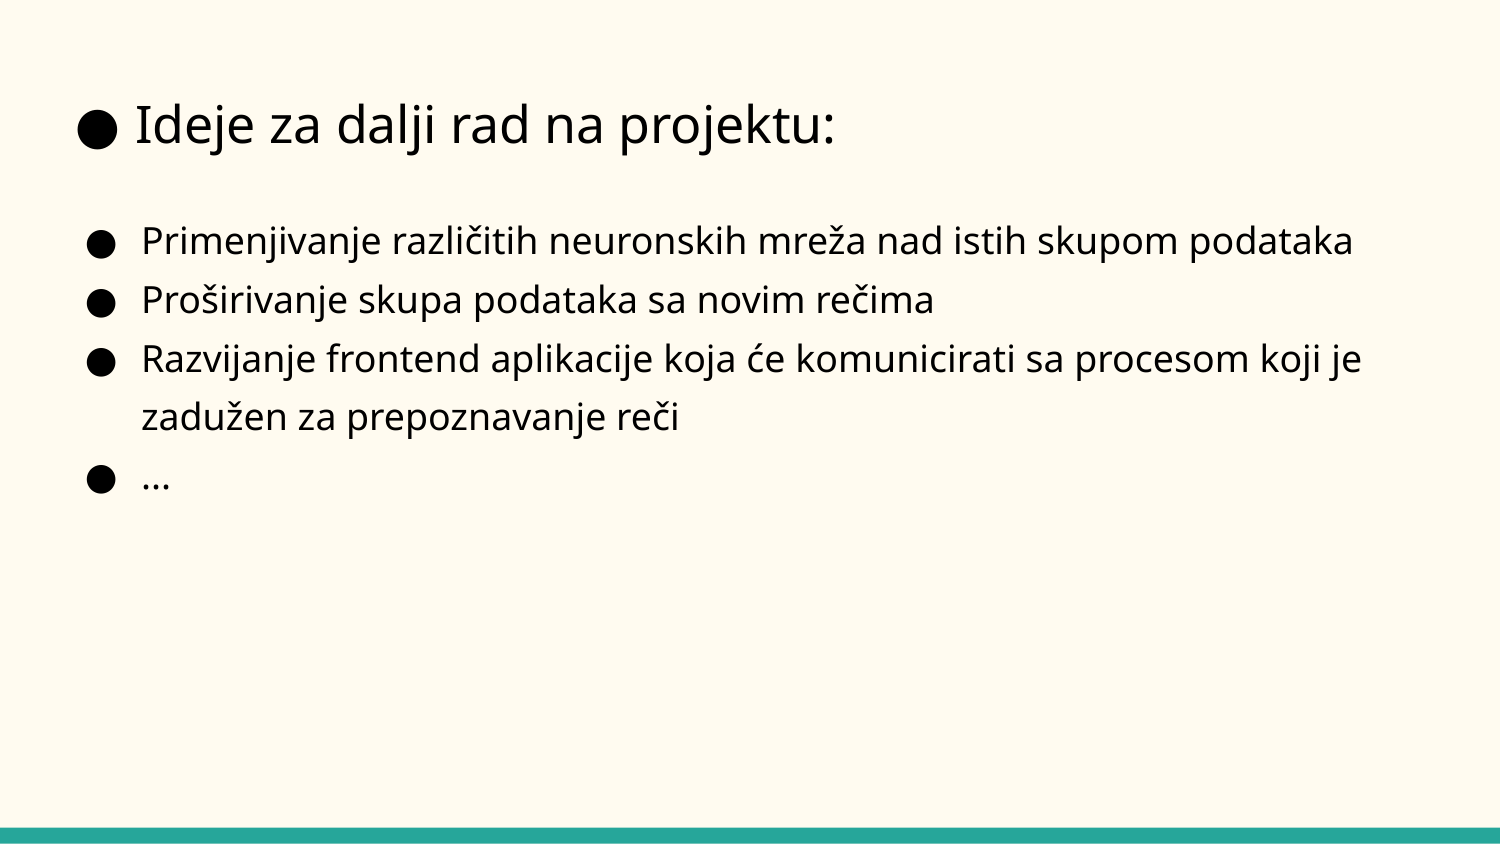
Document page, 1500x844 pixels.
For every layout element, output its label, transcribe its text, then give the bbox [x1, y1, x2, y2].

list Primenjivanje različitih neuronskih mreža nad istih skupom podataka Proširivanje skupa podataka sa novim rečima Razvijanje frontend aplikacije koja će komunicirati sa procesom koji je zadužen za prepoznavanje reči ... [51, 192, 1449, 750]
title Ideje za dalji rad na projektu: [51, 72, 1449, 174]
